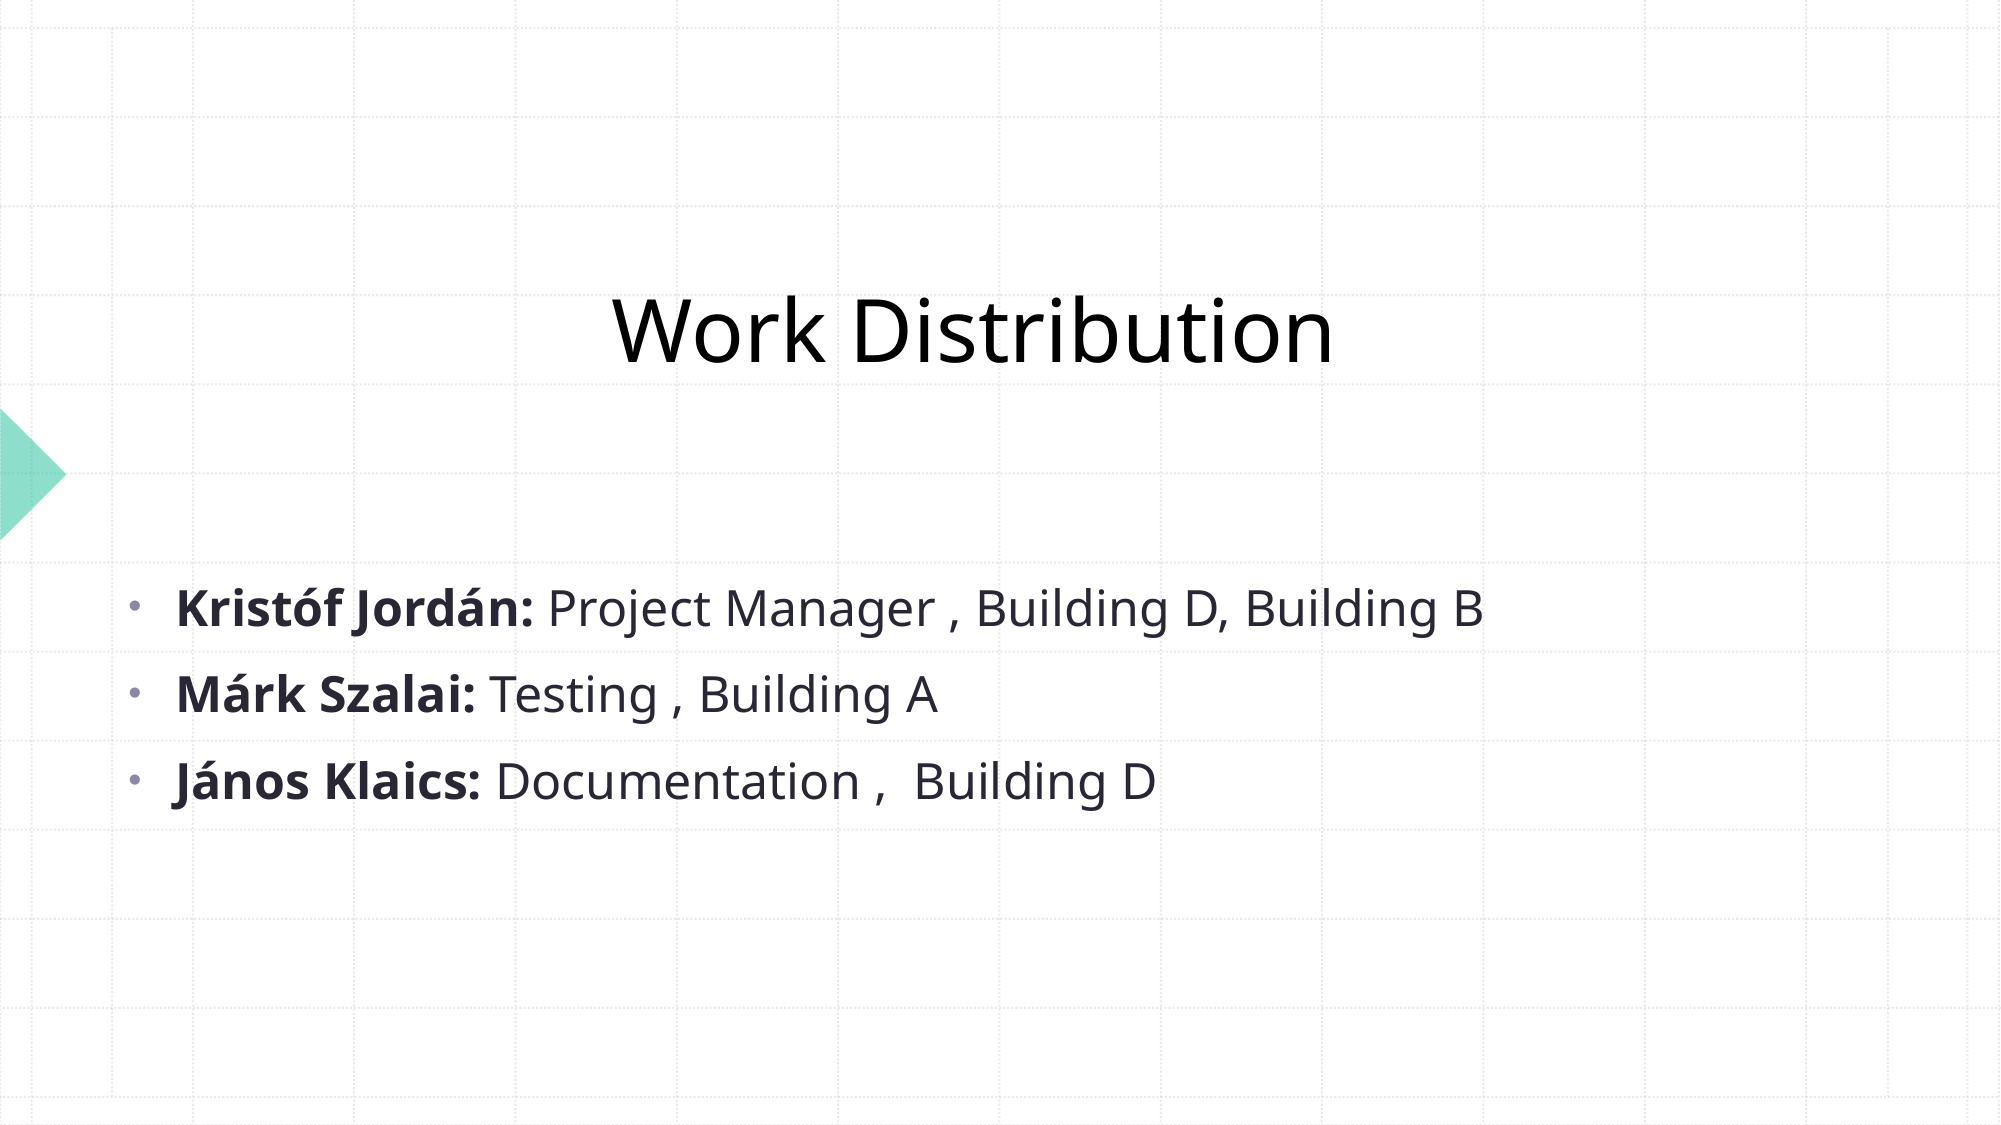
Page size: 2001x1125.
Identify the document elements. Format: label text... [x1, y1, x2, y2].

title Work Distribution [113, 118, 1836, 523]
subtitle Kristóf Jordán: Project Manager , Building D, Building B Márk Szalai: Testing , Building A János Klaics: Documentation , Building D [113, 562, 1836, 941]
